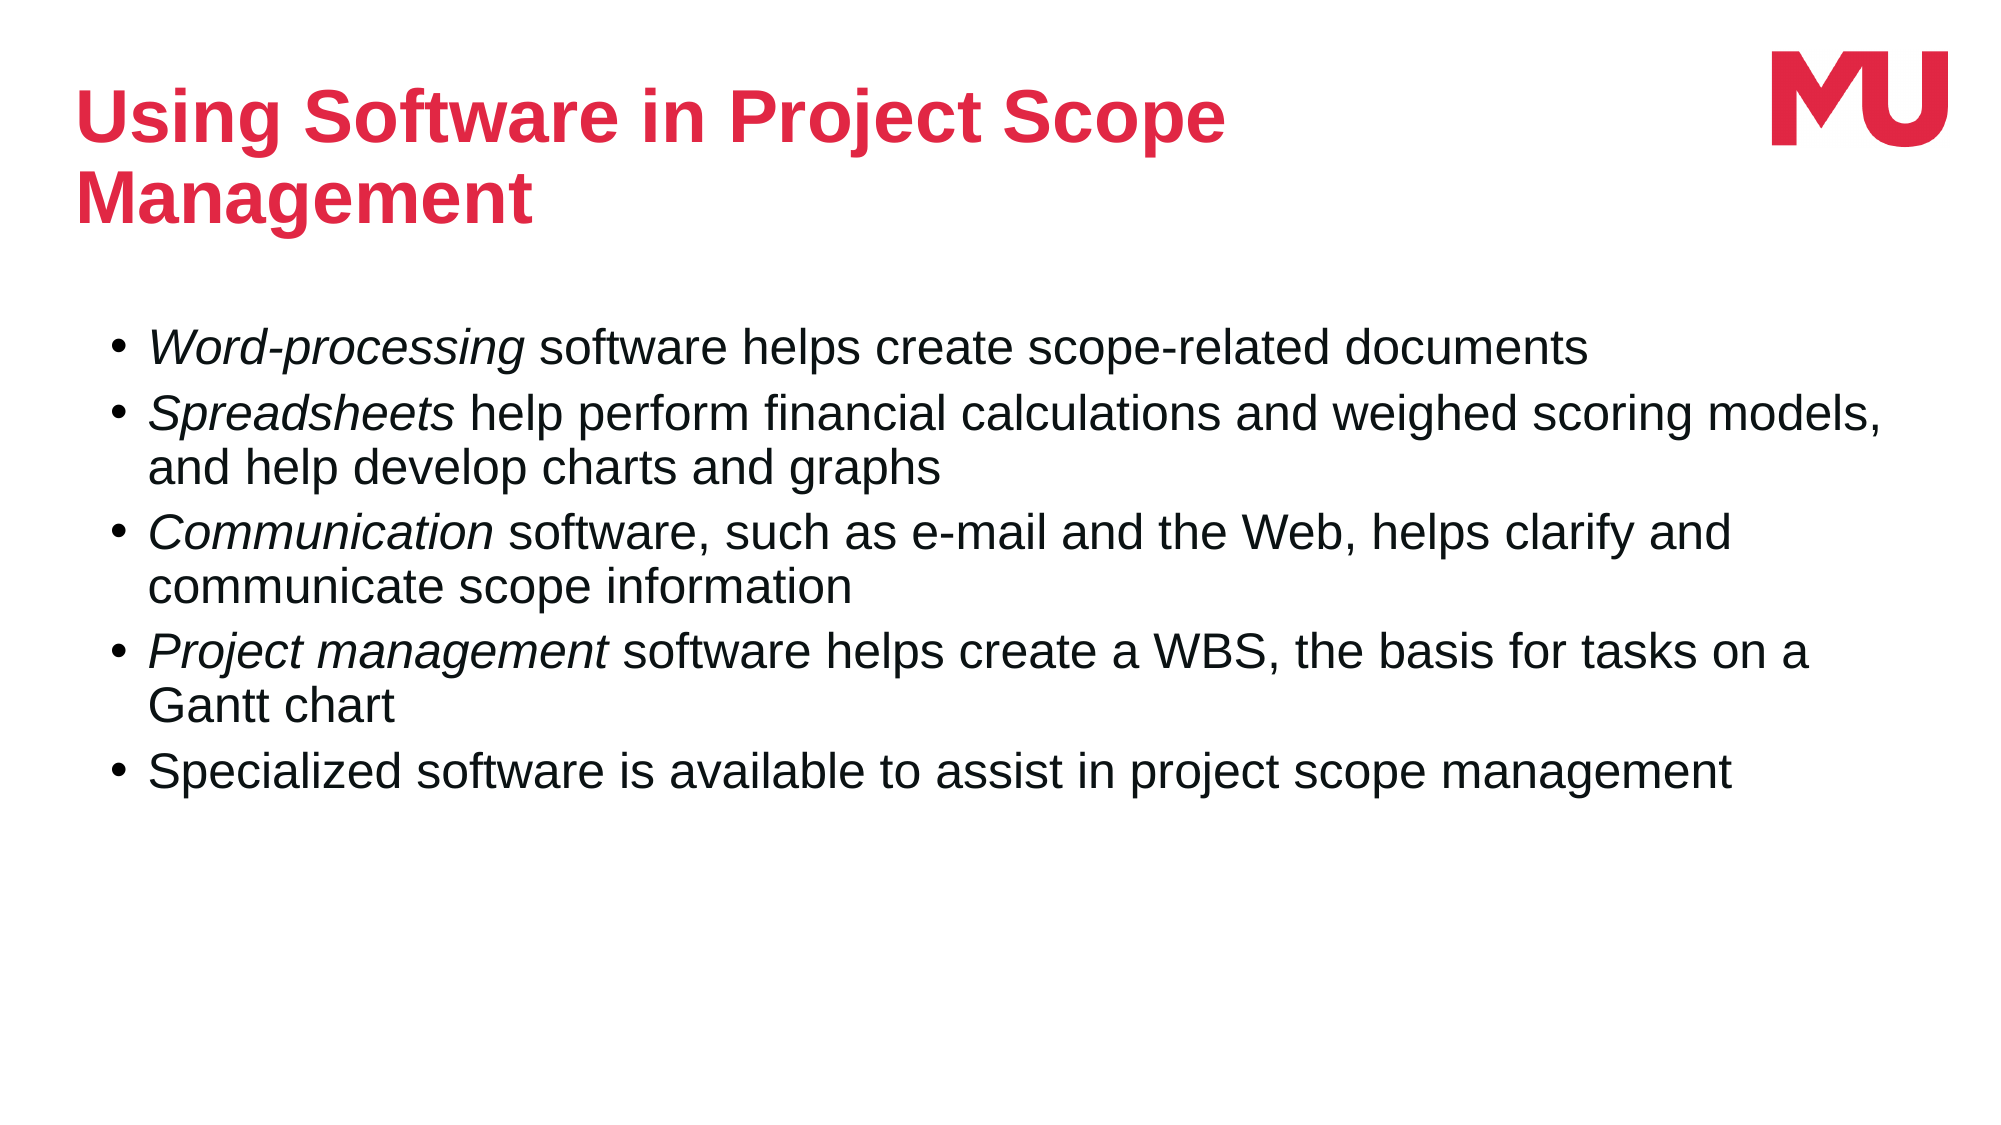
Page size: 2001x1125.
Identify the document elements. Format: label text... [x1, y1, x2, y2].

picture [1770, 49, 1950, 148]
text_box Using Software in Project Scope Management [50, 49, 1711, 268]
text_box Word-processing software helps create scope-related documents Spreadsheets help perform financial calculations and weighed scoring models, and help develop charts and graphs Communication software, such as e-mail and the Web, helps clarify and communicate scope information Project management software helps create a WBS, the basis for tasks on a Gantt chart Specialized software is available to assist in project scope management [50, 296, 1950, 1012]
